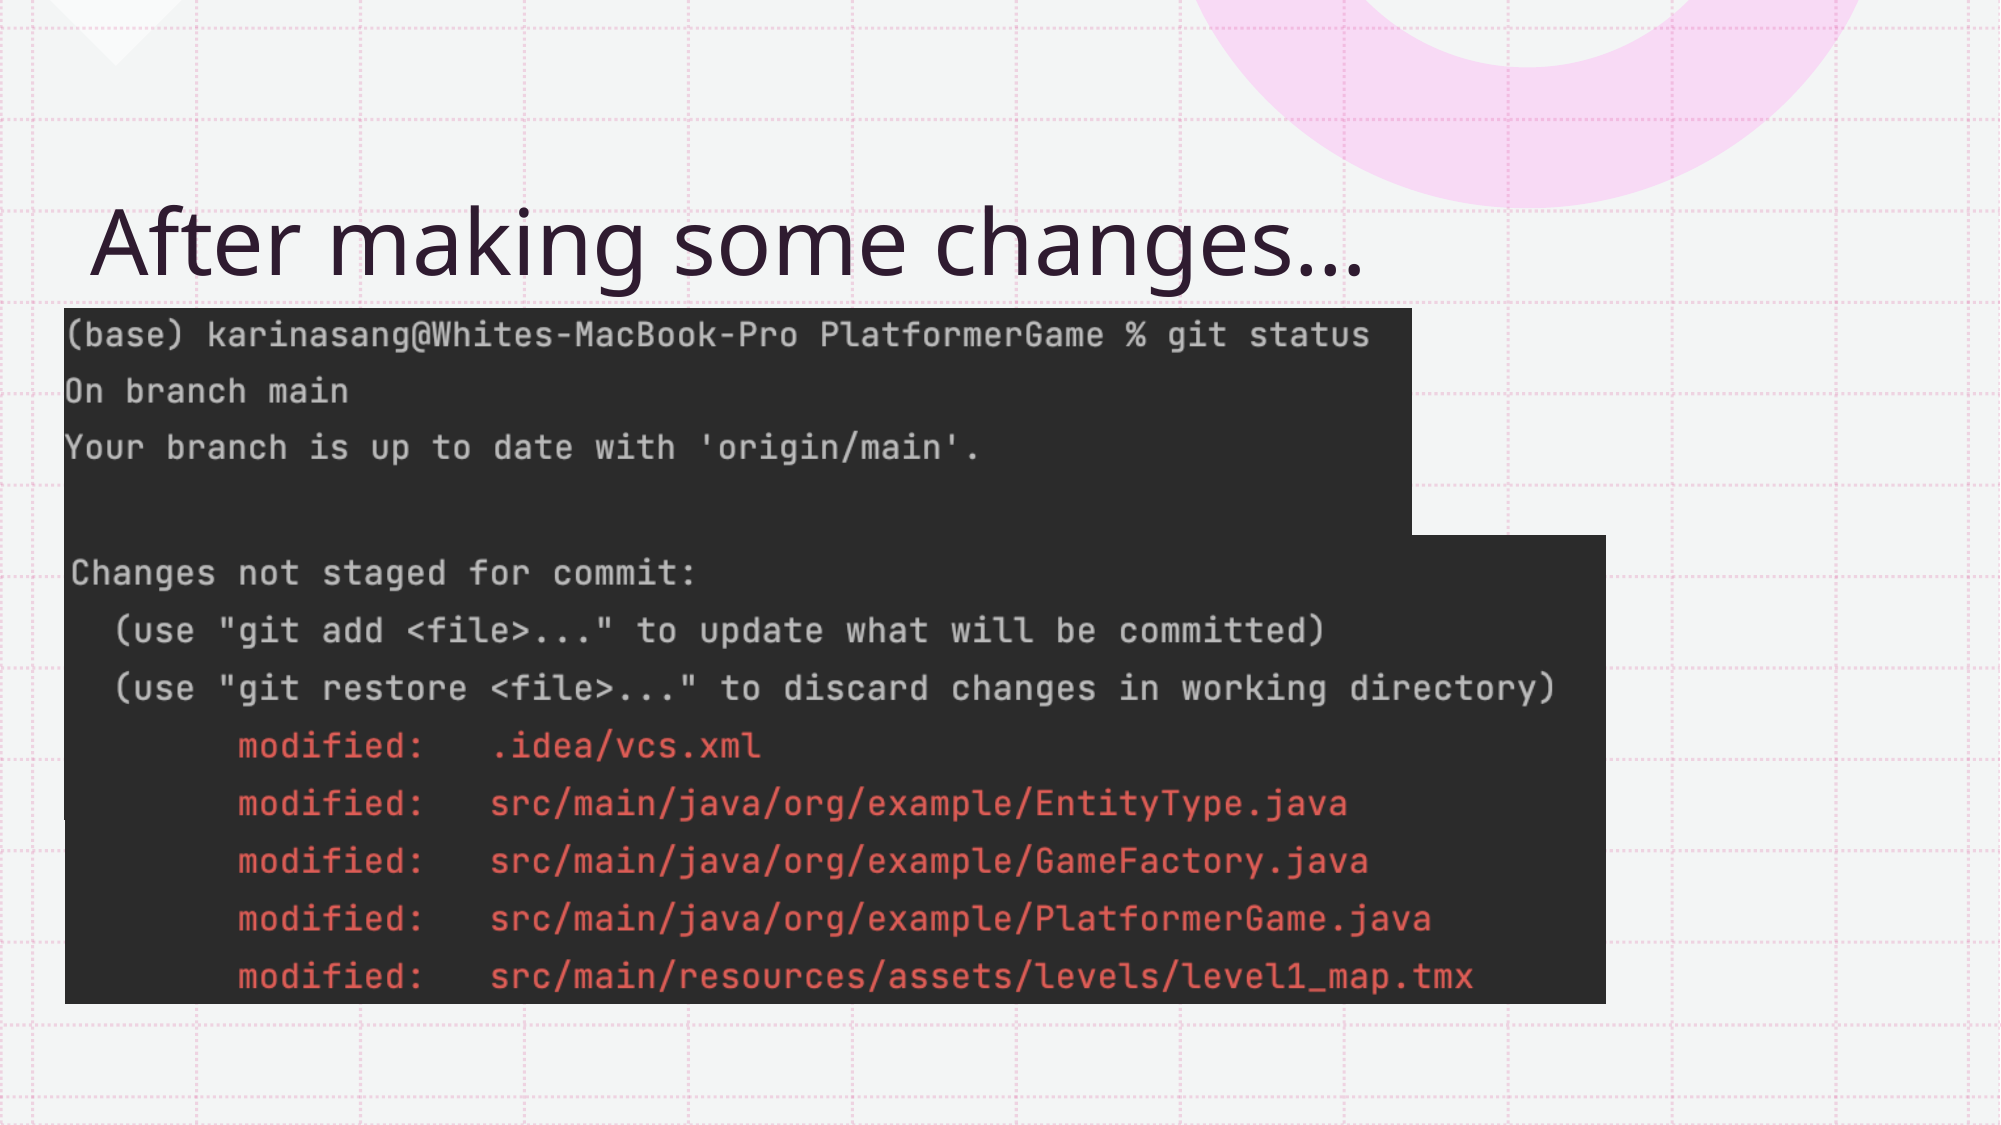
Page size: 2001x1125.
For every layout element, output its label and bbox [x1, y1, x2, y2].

picture [65, 535, 1606, 1005]
text_box [0, 0, 2000, 1125]
list [64, 308, 1412, 820]
